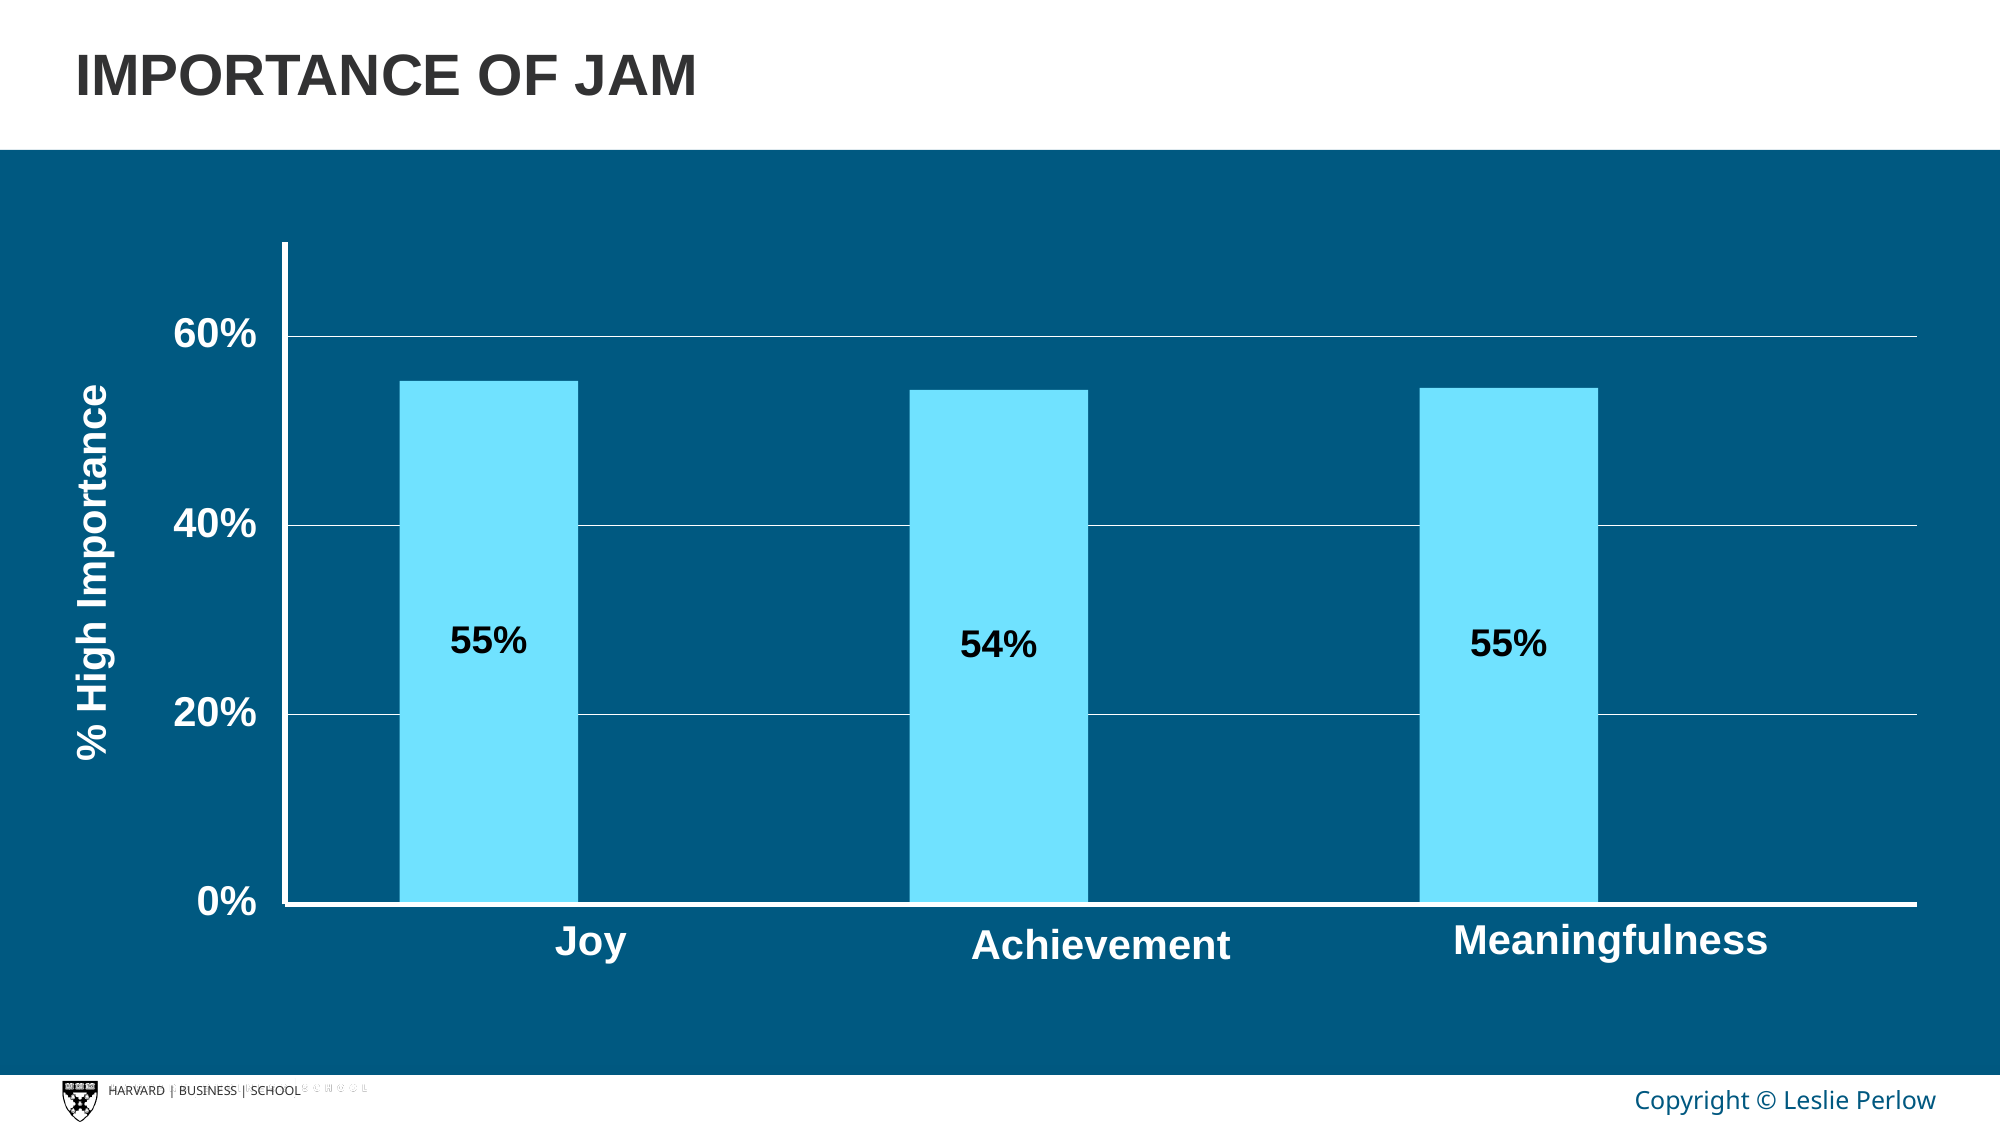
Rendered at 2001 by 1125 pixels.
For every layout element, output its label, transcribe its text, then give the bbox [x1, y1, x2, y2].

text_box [0, 149, 2000, 1066]
picture [61, 1077, 367, 1122]
list IMPORTANCE OF JAM [60, 29, 1910, 149]
